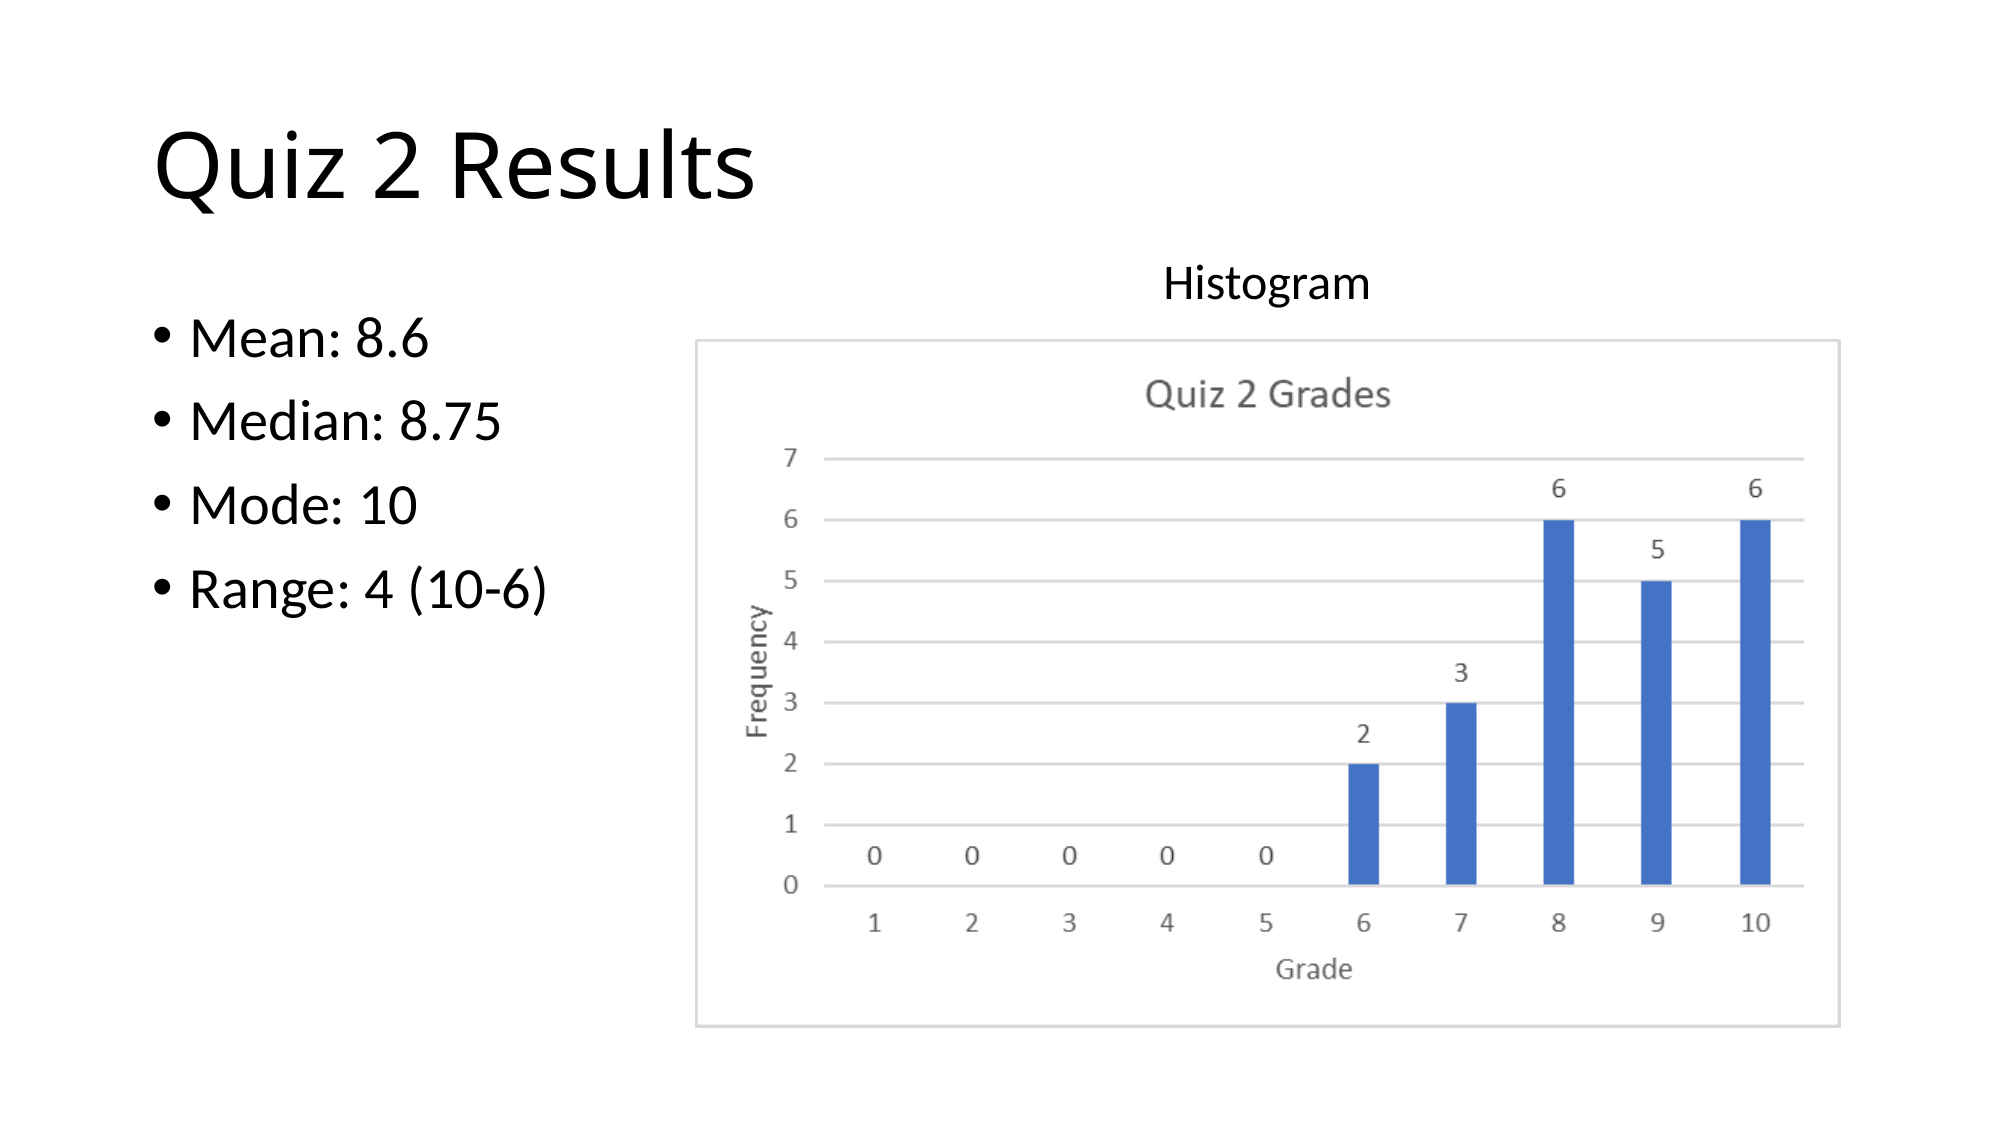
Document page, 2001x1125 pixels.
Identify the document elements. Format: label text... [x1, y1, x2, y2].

list Mean: 8.6 Median: 8.75 Mode: 10 Range: 4 (10-6) [137, 299, 1863, 1014]
text_box Histogram [1148, 241, 1387, 317]
title Quiz 2 Results [137, 59, 1863, 278]
picture [695, 339, 1841, 1028]
